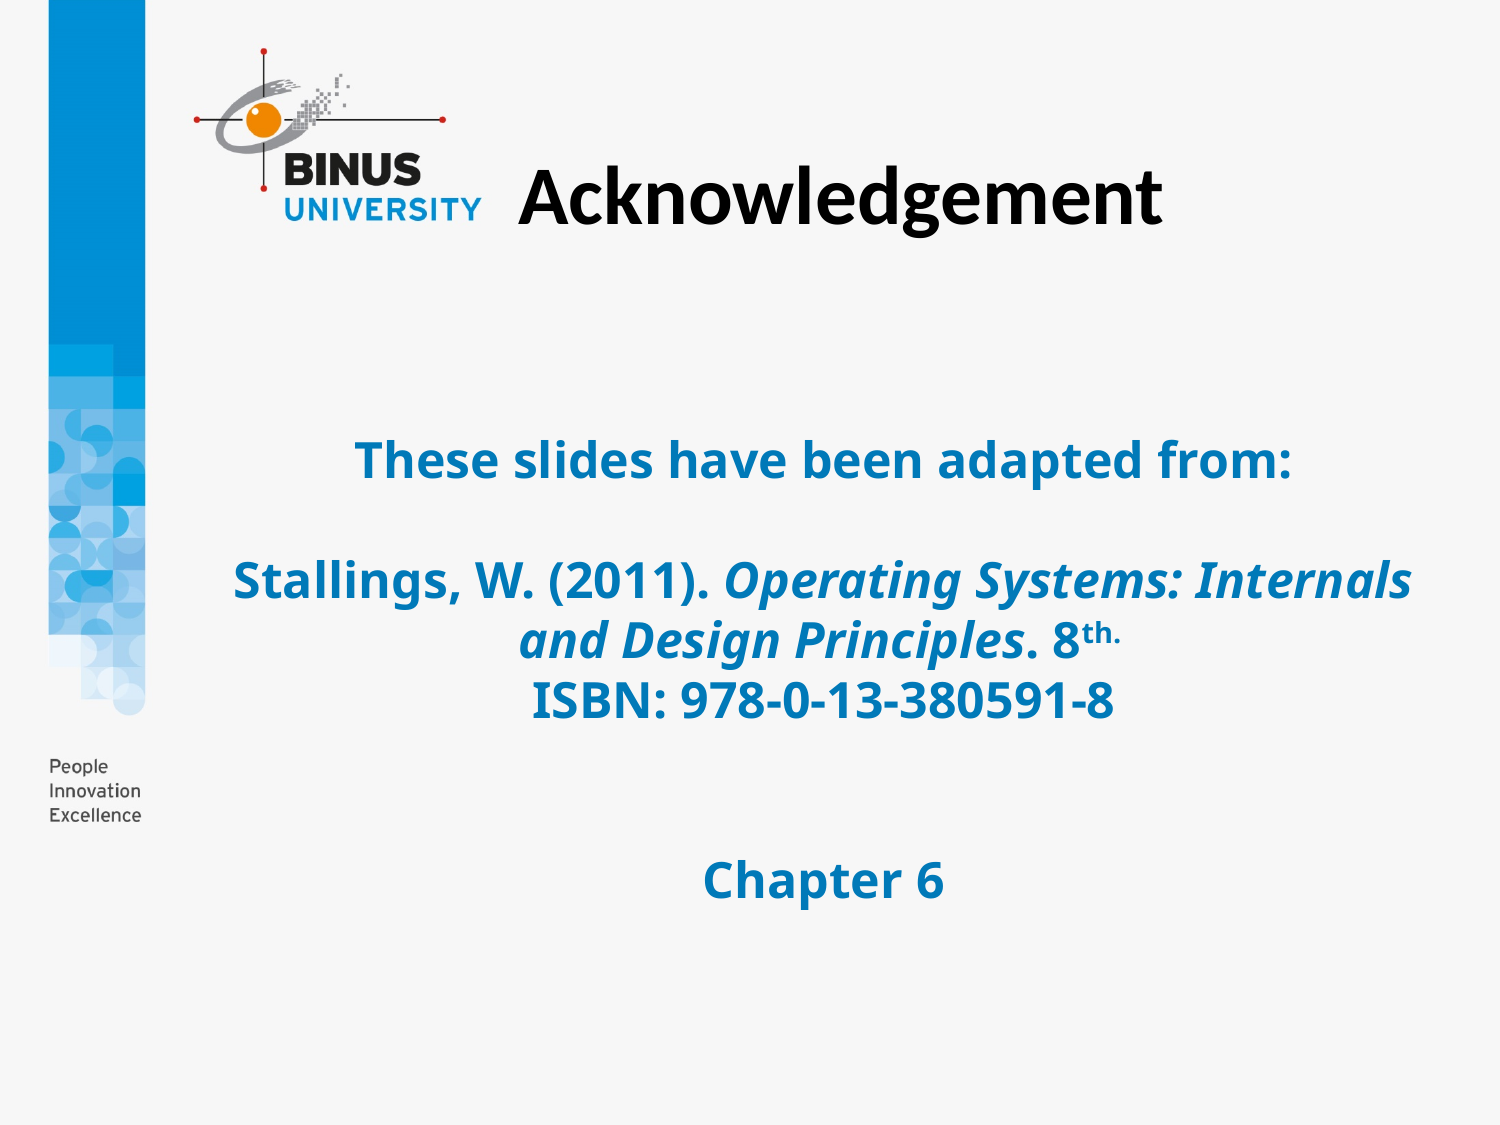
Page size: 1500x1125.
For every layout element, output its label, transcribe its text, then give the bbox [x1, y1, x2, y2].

text_box Acknowledgement [503, 133, 1181, 249]
title These slides have been adapted from: Stallings, W. (2011). Operating Systems: Internals and Design Principles. 8th. ISBN: 978-0-13-380591-8 Chapter 6 [212, 299, 1436, 1037]
picture [0, 0, 1500, 845]
